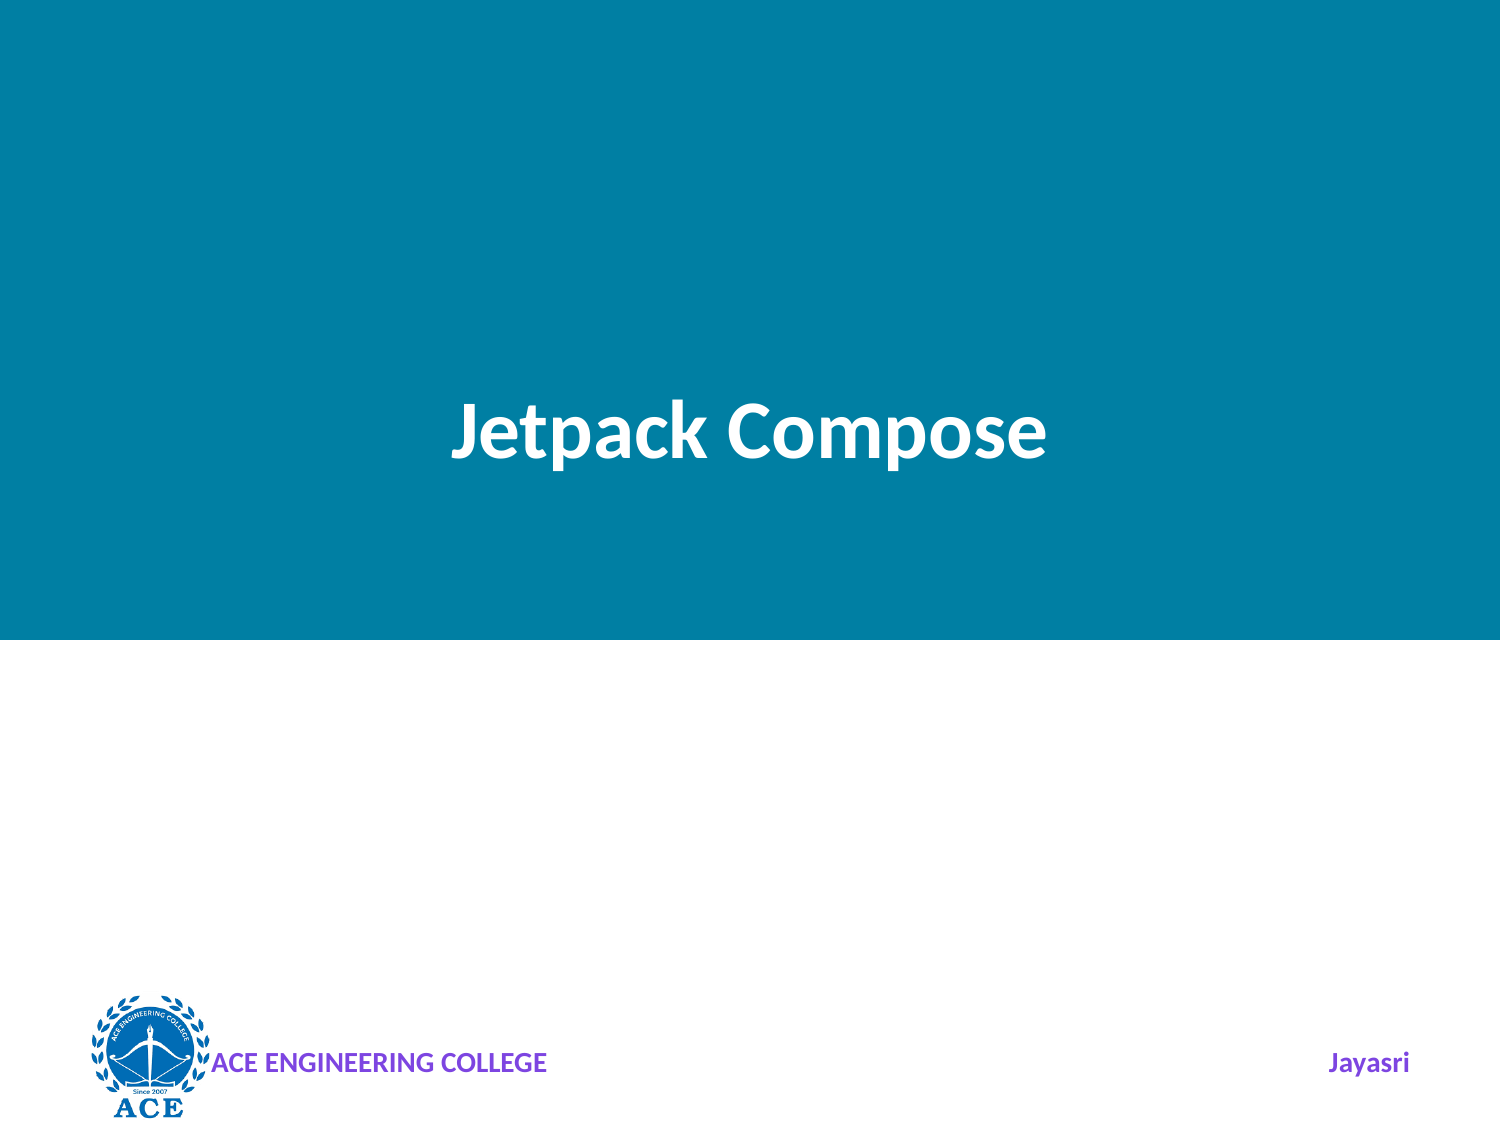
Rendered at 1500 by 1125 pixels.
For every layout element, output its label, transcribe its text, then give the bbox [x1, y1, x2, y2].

title Jetpack Compose [112, 125, 1388, 591]
picture [76, 975, 228, 1125]
